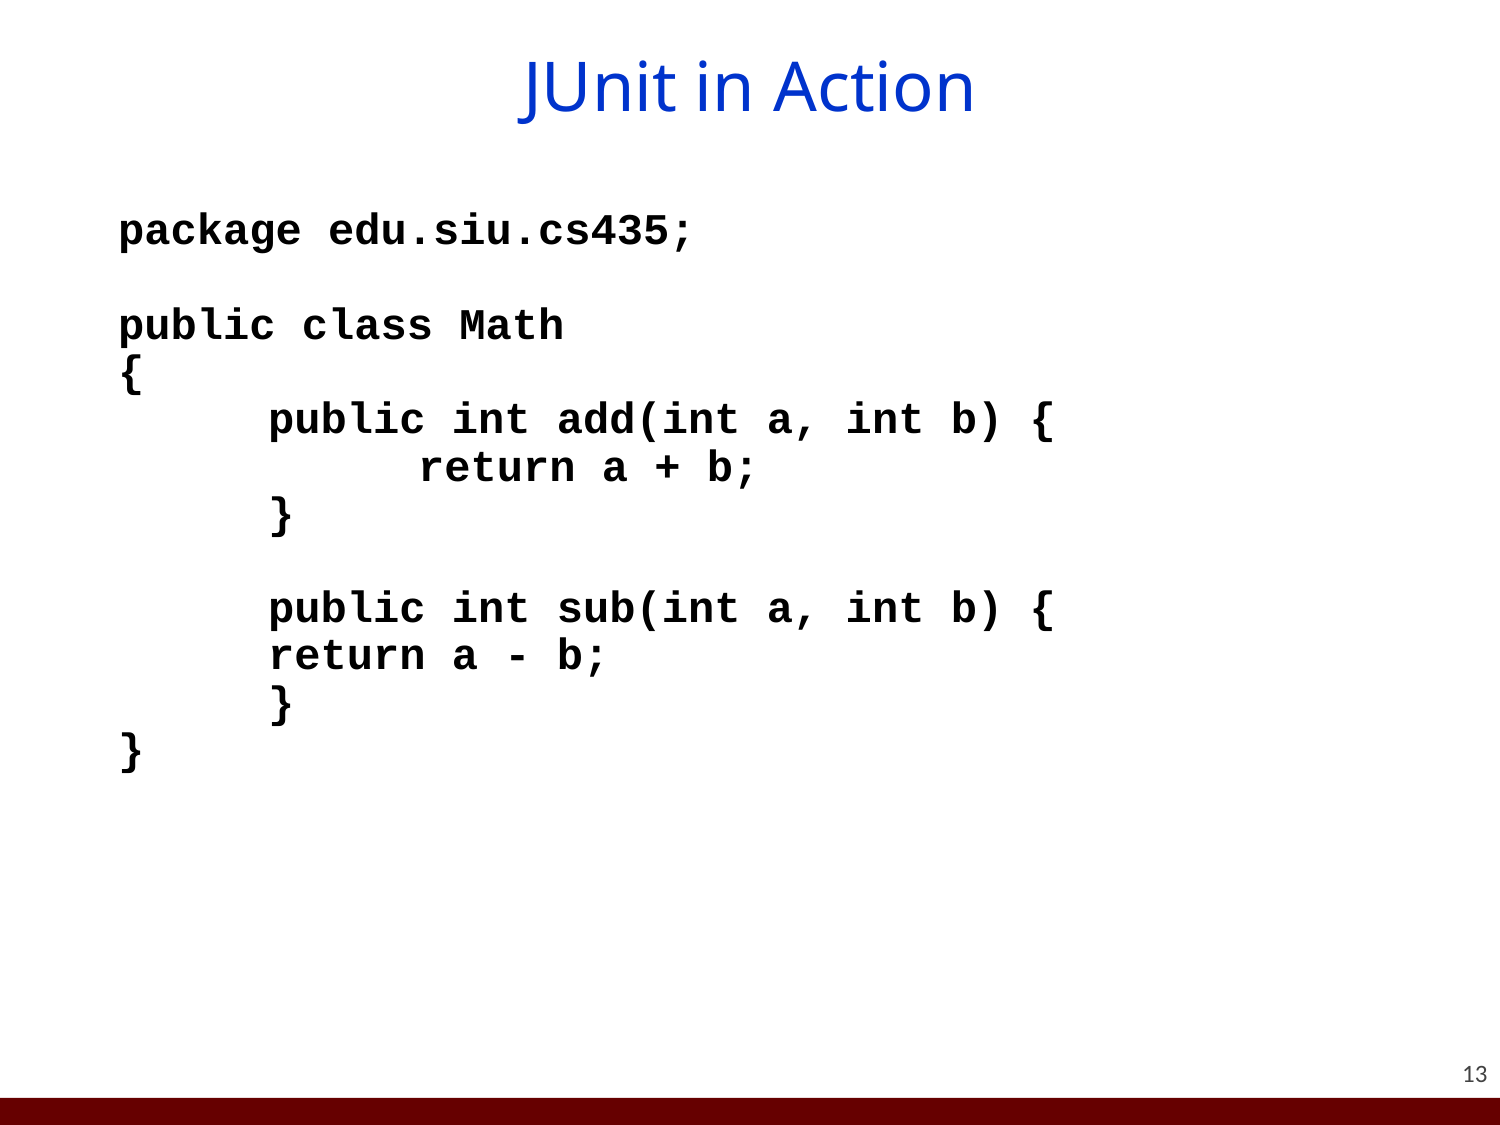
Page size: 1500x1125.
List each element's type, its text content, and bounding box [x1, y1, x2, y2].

list package edu.siu.cs435; public class Math { public int add(int a, int b) { return a + b; } public int sub(int a, int b) { return a - b; } } [103, 199, 1397, 1014]
title JUnit in Action [103, 18, 1397, 160]
